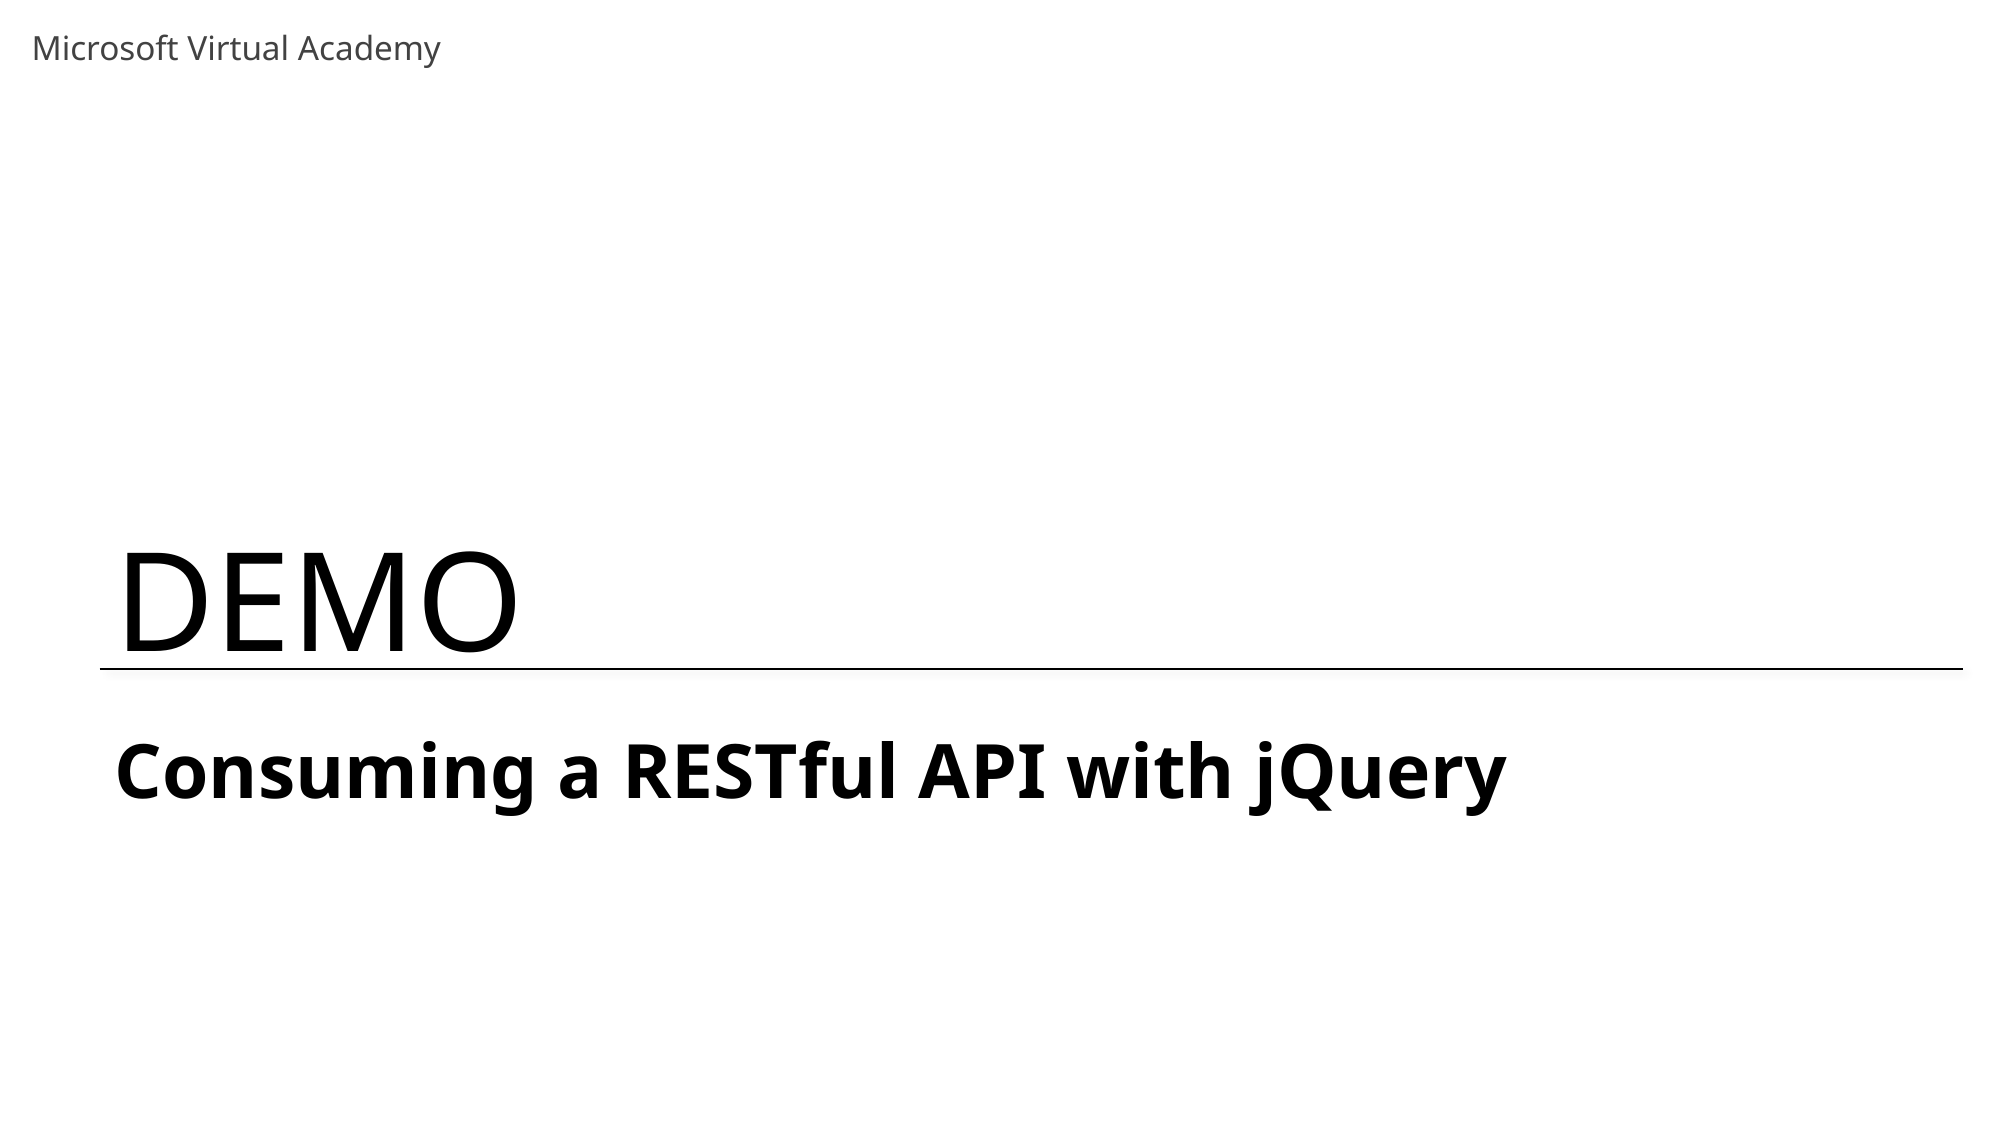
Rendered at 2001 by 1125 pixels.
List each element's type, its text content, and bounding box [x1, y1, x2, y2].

title Consuming a RESTful API with jQuery [99, 733, 1976, 1009]
